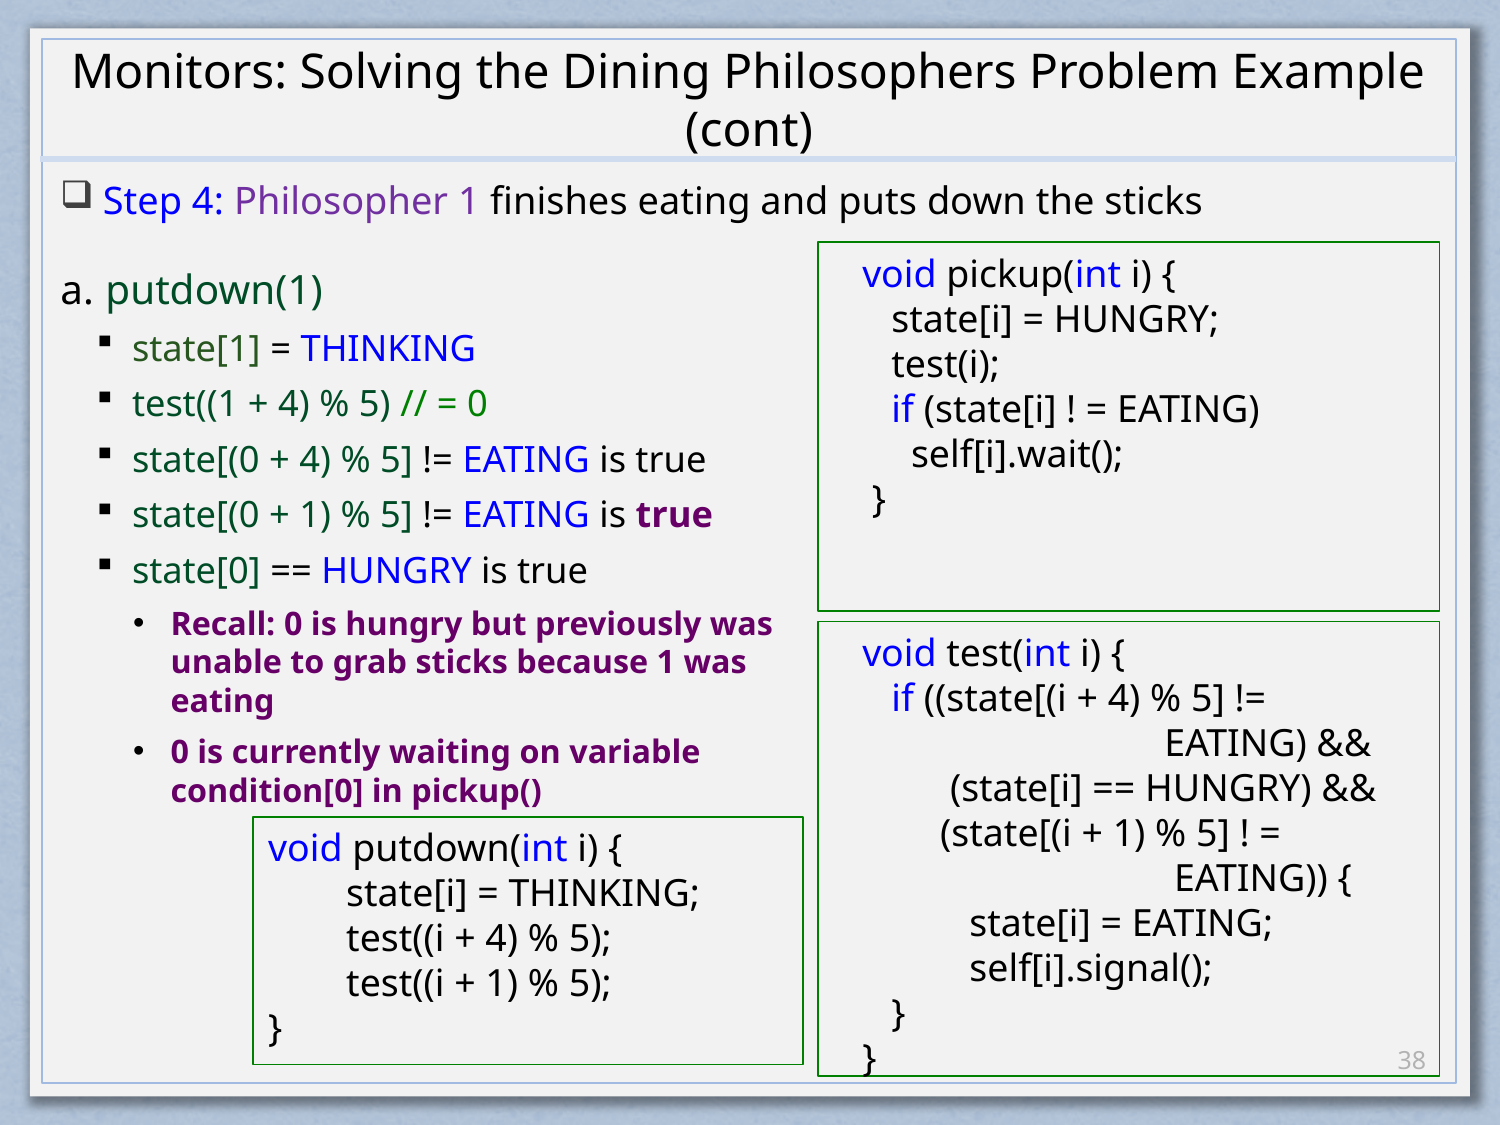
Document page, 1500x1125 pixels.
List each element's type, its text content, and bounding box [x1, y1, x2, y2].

text_box void test(int i) { if ((state[(i + 4) % 5] != EATING) && (state[i] == HUNGRY) && (state[(i + 1) % 5] ! = EATING)) { state[i] = EATING; self[i].signal(); } } [817, 621, 1440, 1076]
text_box void pickup(int i) { state[i] = HUNGRY; test(i); if (state[i] ! = EATING) self[i].wait(); } [817, 242, 1440, 612]
text_box void putdown(int i) { state[i] = THINKING; test((i + 4) % 5); test((i + 1) % 5); } [253, 816, 804, 1065]
title Monitors: Solving the Dining Philosophers Problem Example (cont) [41, 40, 1457, 157]
text_box putdown(1) state[1] = THINKING test((1 + 4) % 5) // = 0 state[(0 + 4) % 5] != EATING is true state[(0 + 1) % 5] != EATING is true state[0] == HUNGRY is true Recall: 0 is hungry but previously was unable to grab sticks because 1 was eating 0 is currently waiting on variable condition[0] in pickup() [45, 256, 806, 817]
slide_number 37 [1367, 1045, 1457, 1079]
list Step 4: Philosopher 1 finishes eating and puts down the sticks [45, 168, 1455, 255]
